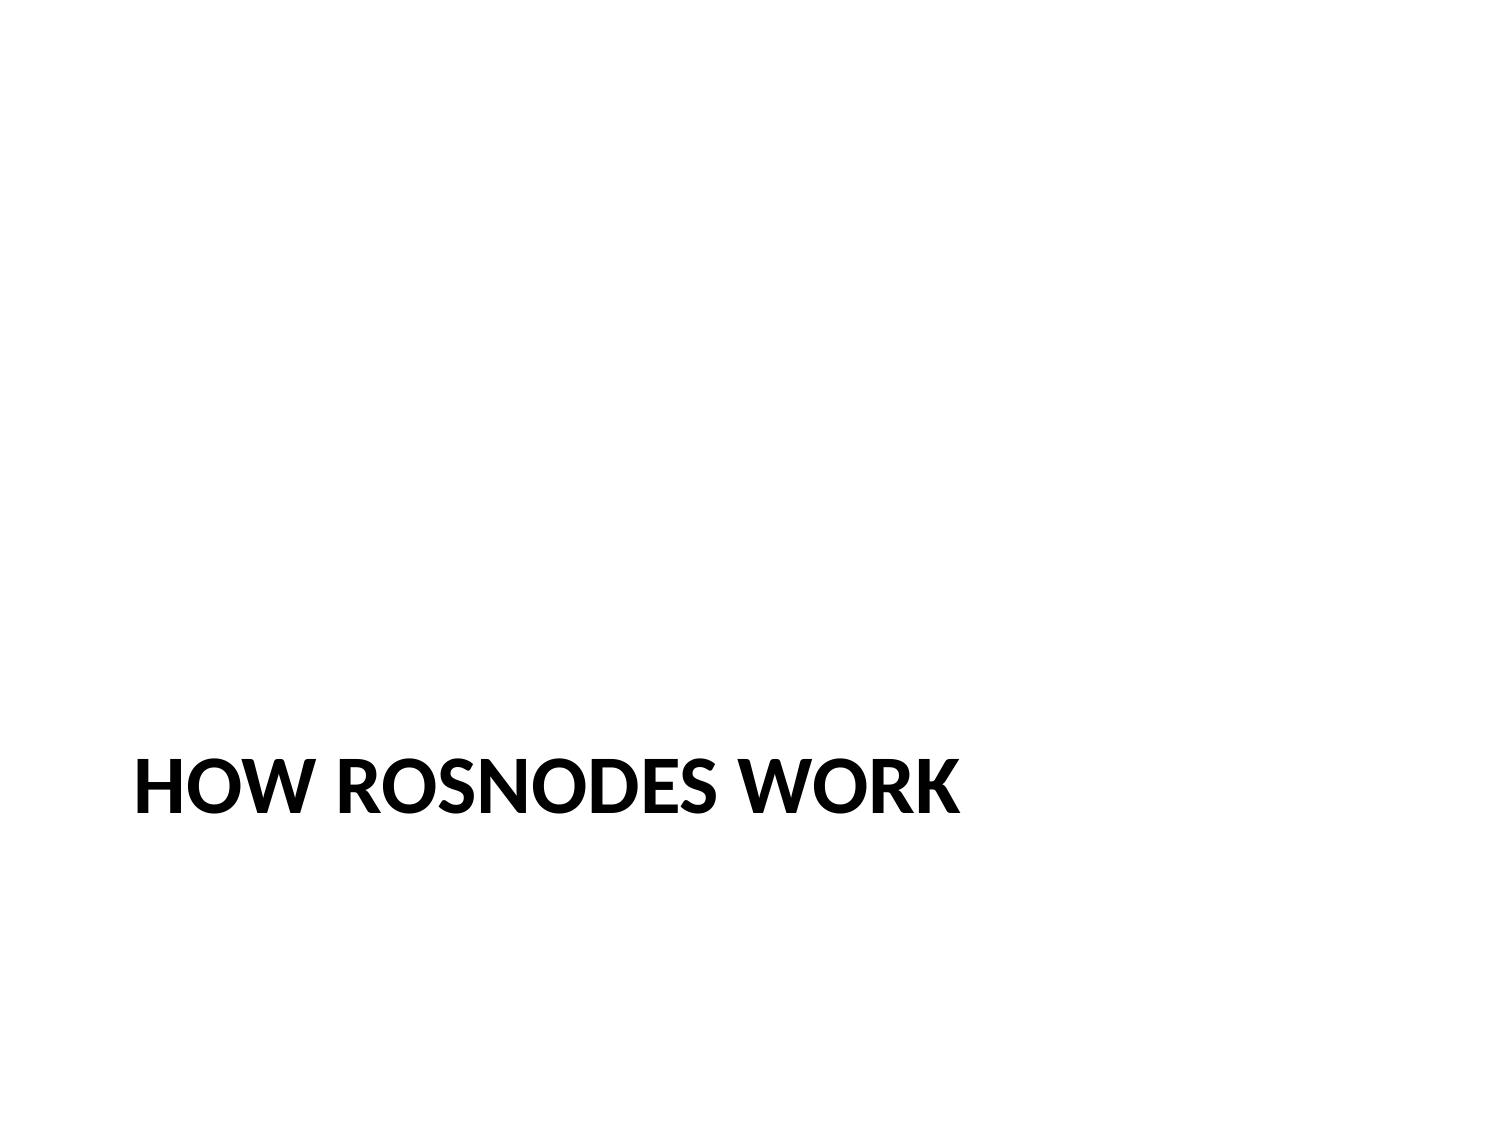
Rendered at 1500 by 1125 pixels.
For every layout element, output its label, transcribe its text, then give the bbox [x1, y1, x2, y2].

title How rosnodes work [118, 722, 1394, 947]
